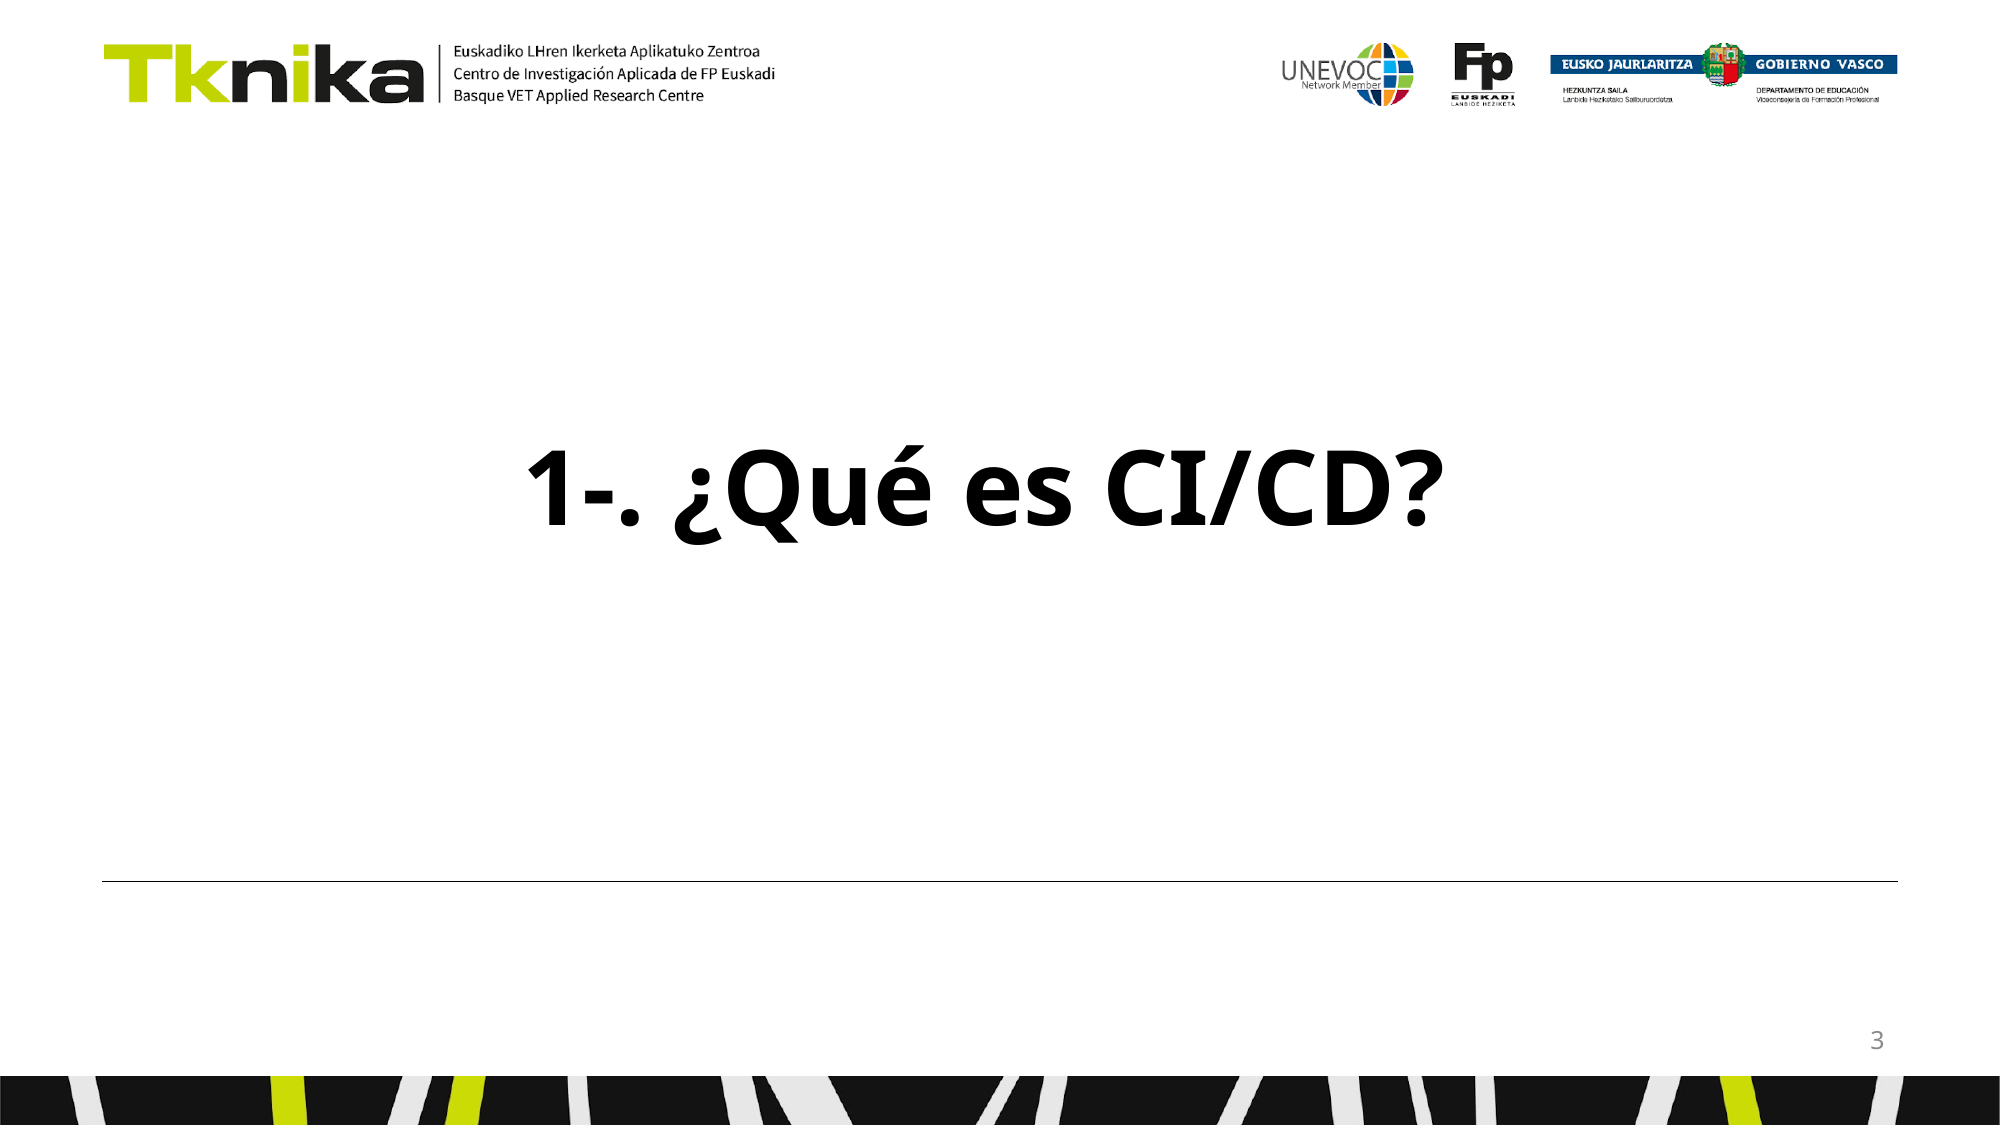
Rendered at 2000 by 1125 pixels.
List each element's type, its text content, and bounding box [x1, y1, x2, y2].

picture [0, 1076, 2000, 1125]
slide_number ‹#› [1433, 1011, 1900, 1072]
title 1-. ¿Qué es CI/CD? [429, 306, 1540, 661]
picture [102, 42, 1898, 106]
